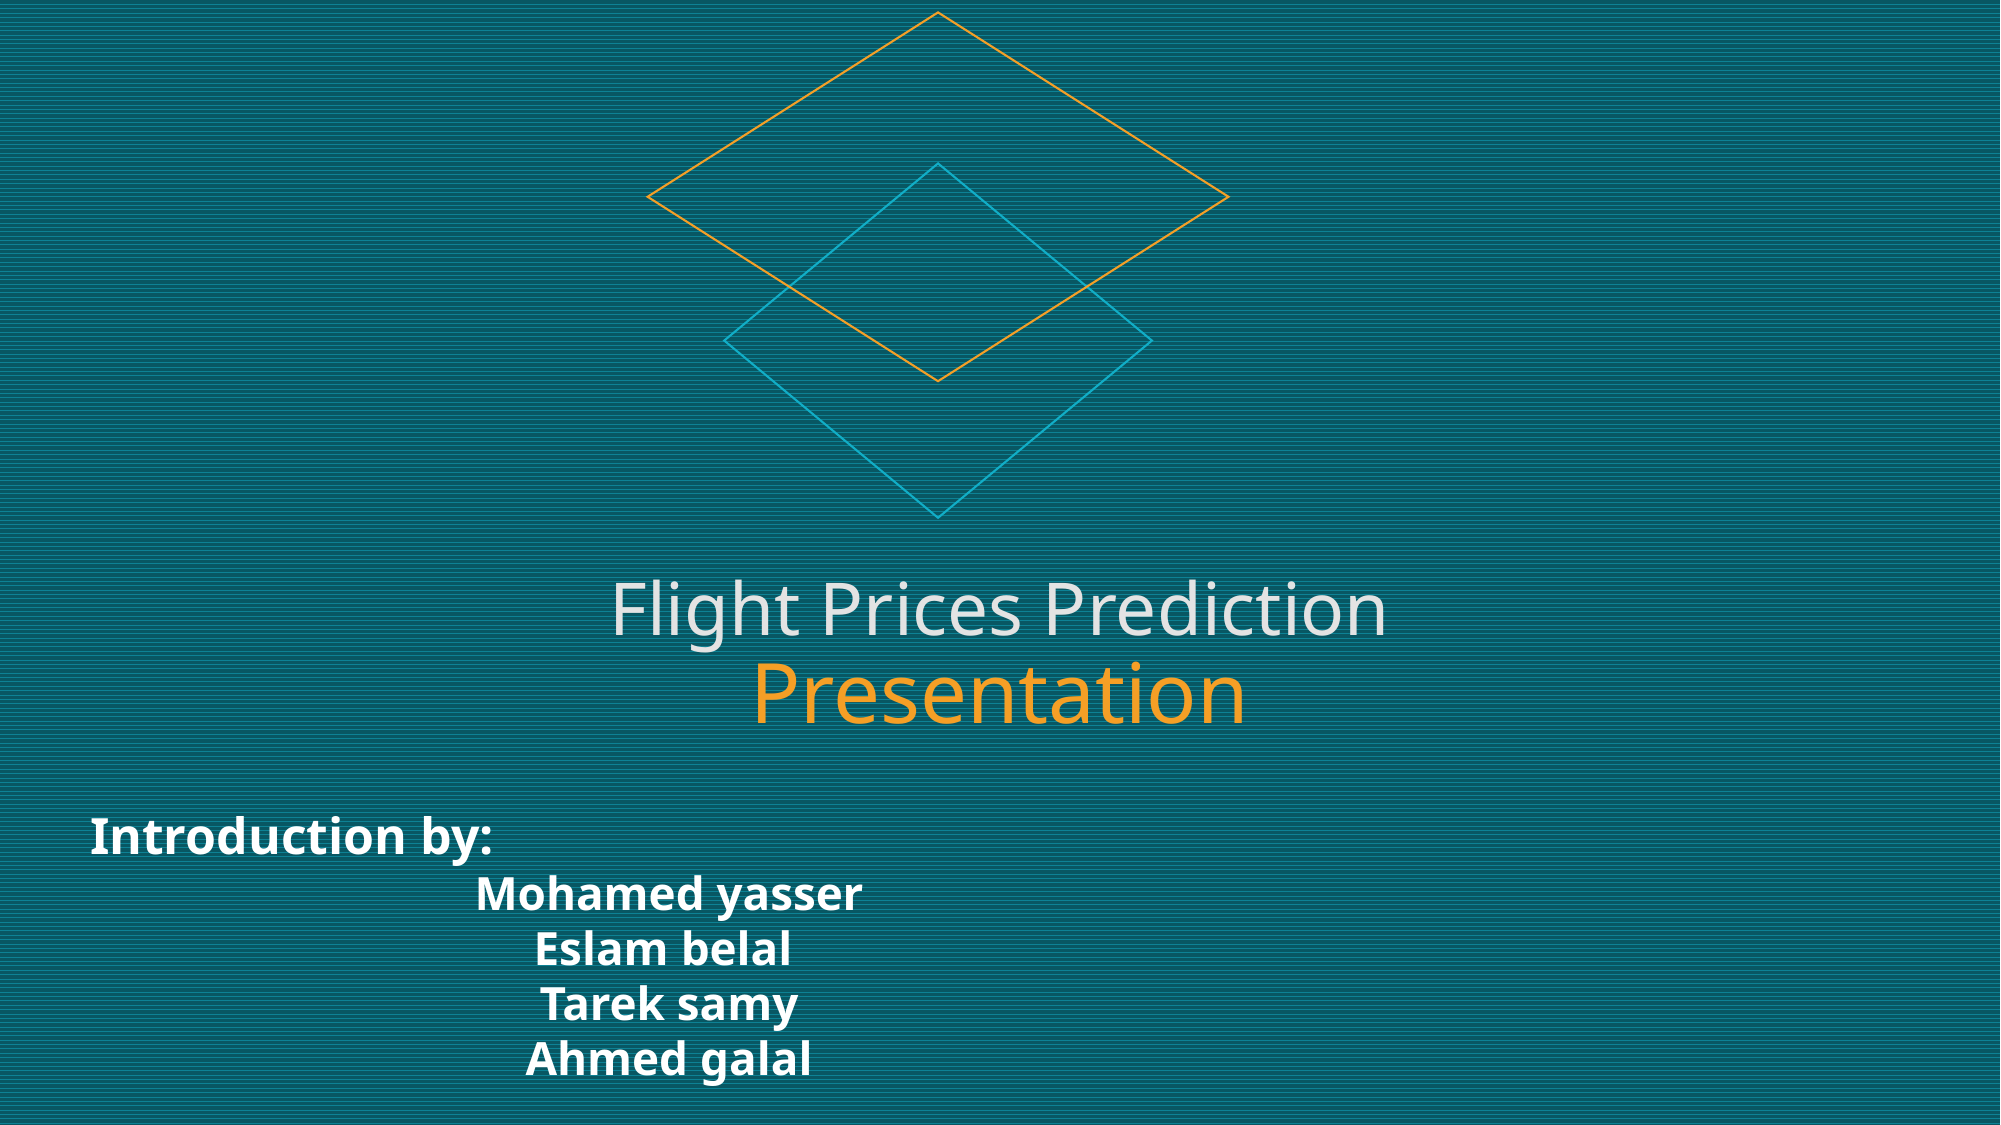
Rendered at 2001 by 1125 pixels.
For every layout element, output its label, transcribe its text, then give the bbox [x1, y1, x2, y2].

text_box [645, 11, 1231, 383]
title Flight Prices Prediction Presentation [249, 572, 1750, 761]
text_box [722, 287, 1154, 520]
text_box Introduction by: Mohamed yasser Eslam belal Tarek samy Ahmed galal [75, 797, 1264, 1093]
